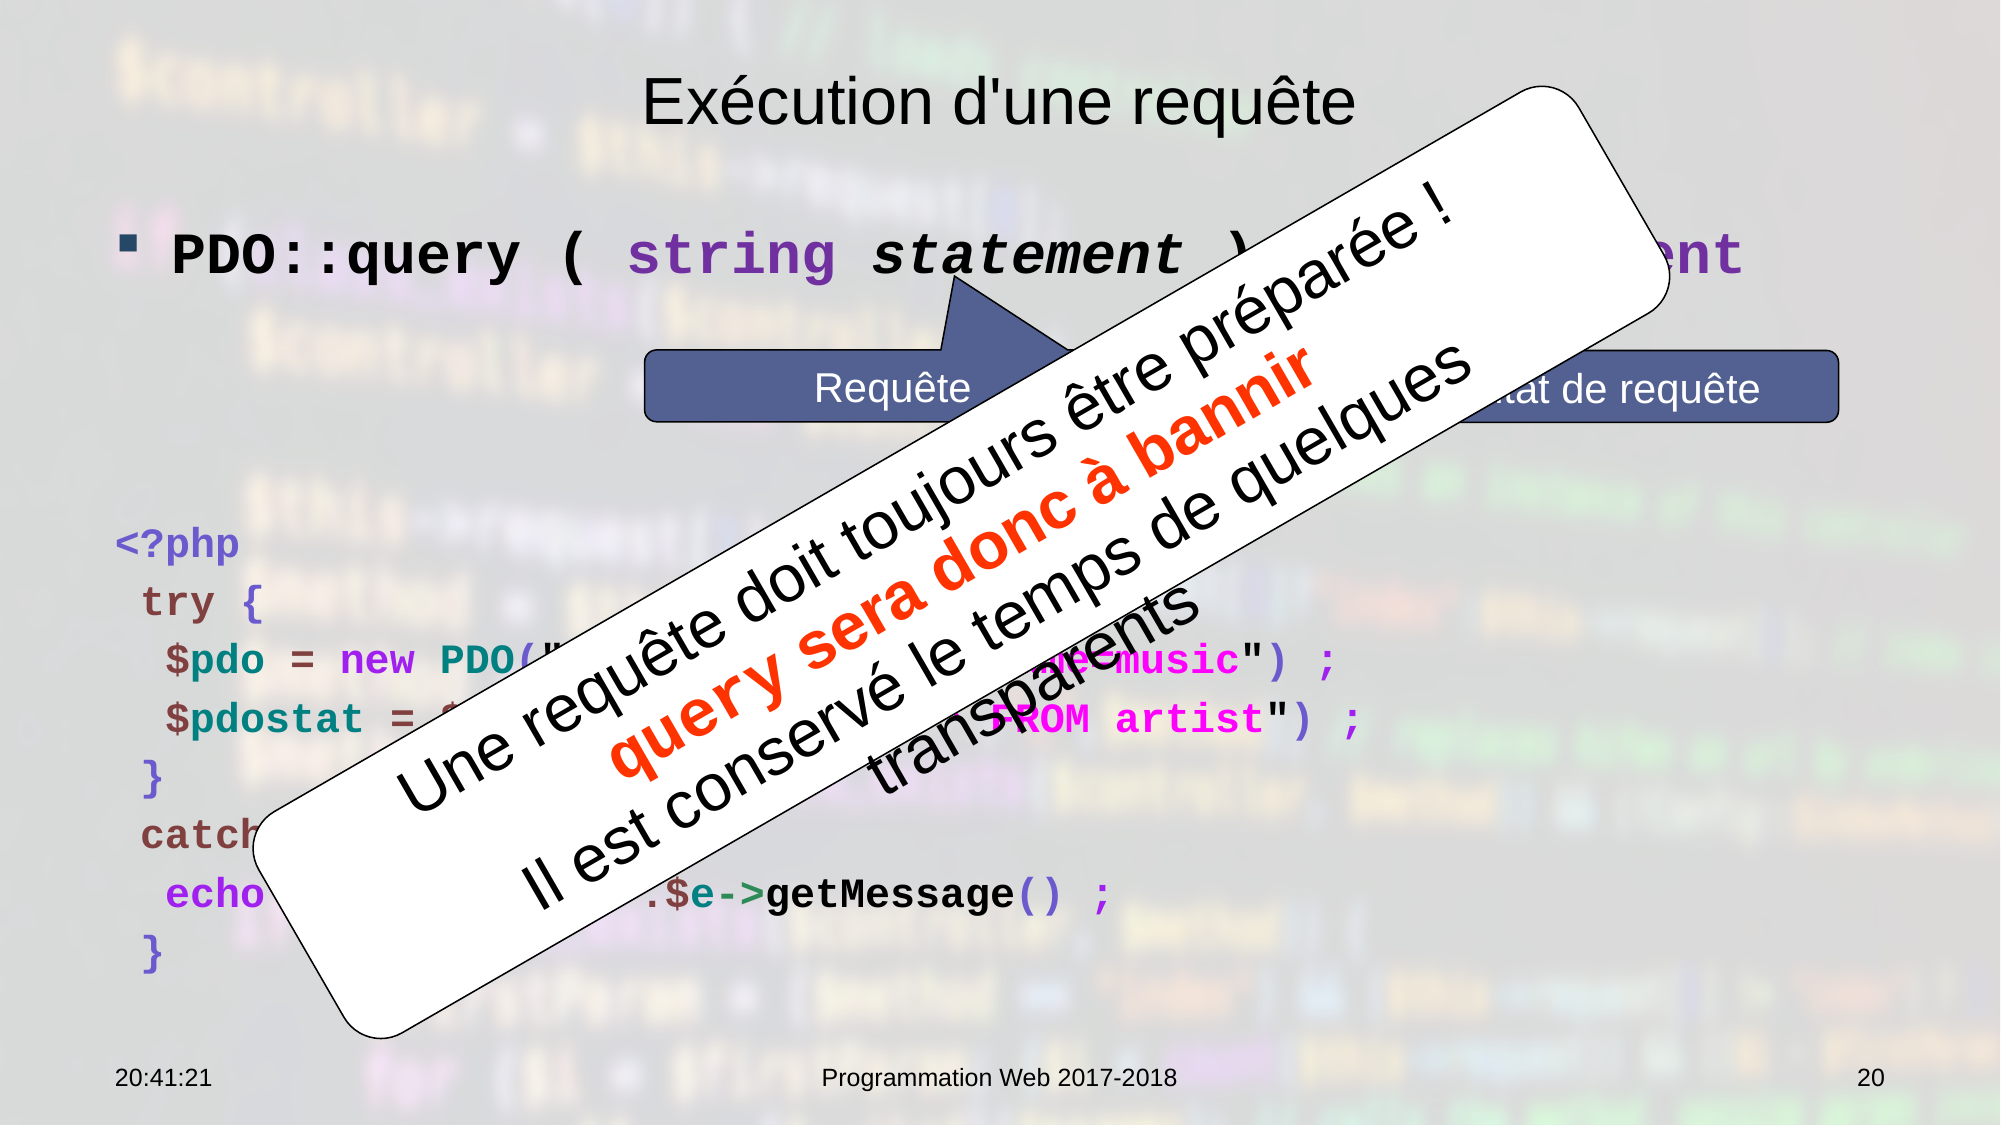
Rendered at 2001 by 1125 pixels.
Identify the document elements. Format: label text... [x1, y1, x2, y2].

slide_number 20 [1433, 1058, 1901, 1100]
list PDO::query ( string statement ): PDOStatement <?php try { $pdo = new PDO("mysql:host=dbs;dbname=music") ; $pdostat = $pdo->query("SELECT * FROM artist") ; } catch (Exception $e) { echo "<p>ERREUR : ".$e->getMessage() ; } [99, 207, 1319, 1036]
title Exécution d'une requête [324, 44, 1676, 152]
footer Programmation Web 2017-2018 [683, 1058, 1317, 1100]
text_box Une requête doit toujours être préparée ! query sera donc à bannir Il est conservé le temps de quelques transparents [253, 86, 1670, 1039]
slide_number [99, 1058, 567, 1100]
list PDO::query ( string statement ): PDOStatement <?php try { $pdo = new PDO("mysql:host=dbs;dbname=music") ; $pdostat = $pdo->query("SELECT * FROM artist") ; } catch (Exception $e) { echo "<p>ERREUR : ".$e->getMessage() ; } [398, 207, 1901, 1036]
text_box Requête [644, 276, 1073, 422]
text_box Résultat de requête [1461, 350, 1839, 423]
picture [0, 0, 2001, 1125]
